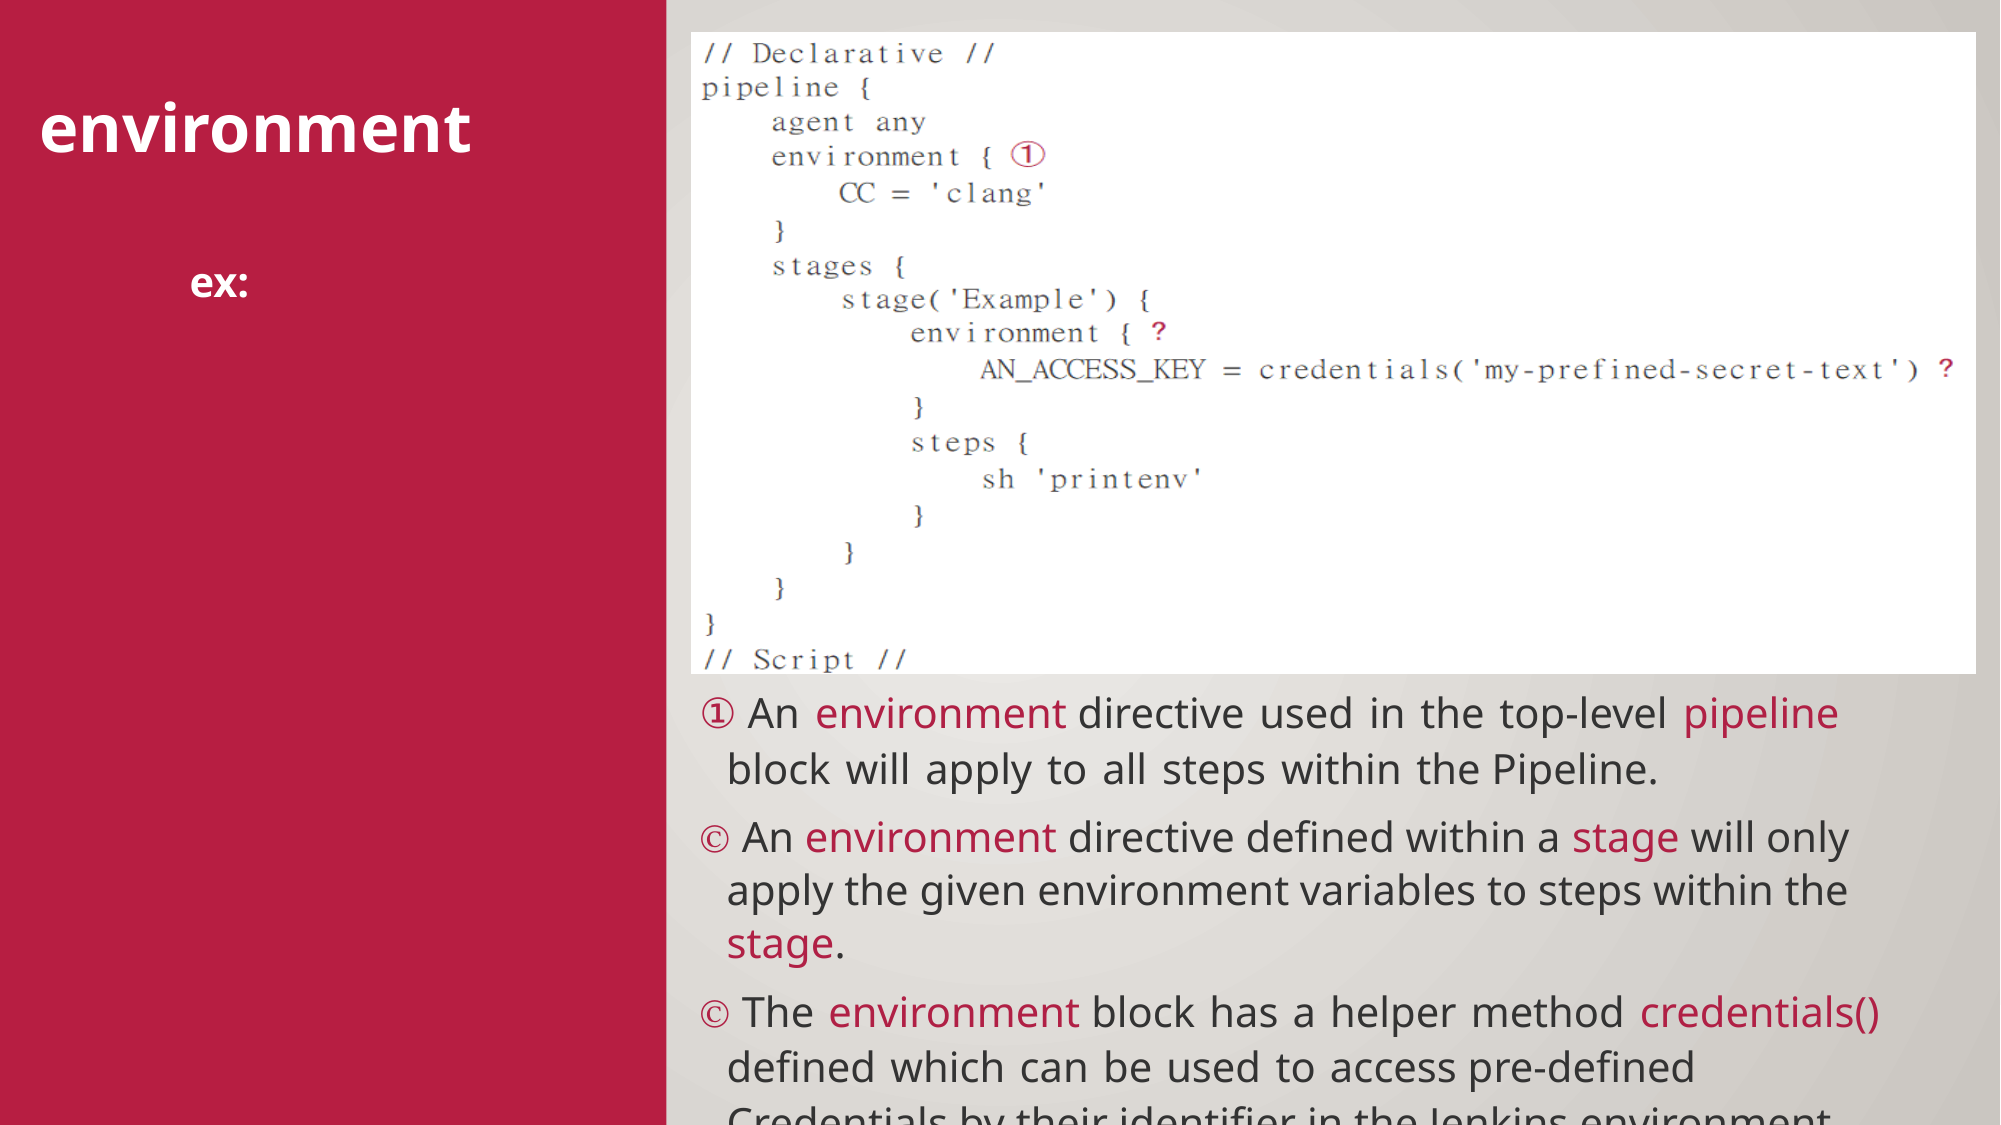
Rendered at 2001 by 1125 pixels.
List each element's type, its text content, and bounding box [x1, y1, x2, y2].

text_box [668, 0, 2000, 1125]
text_box [0, 0, 668, 1125]
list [690, 32, 1976, 675]
text_box ① An environment directive used in the top-level pipeline block will apply to all steps within the Pipeline. Ⓒ An environment directive defined within a stage will only apply the given environment variables to steps within the stage. Ⓒ The environment block has a helper method credentials() defined which can be used to access pre-defined Credentials by their identifier in the Jenkins environment. [666, 673, 1944, 1125]
text_box environment ex: [24, 78, 690, 314]
